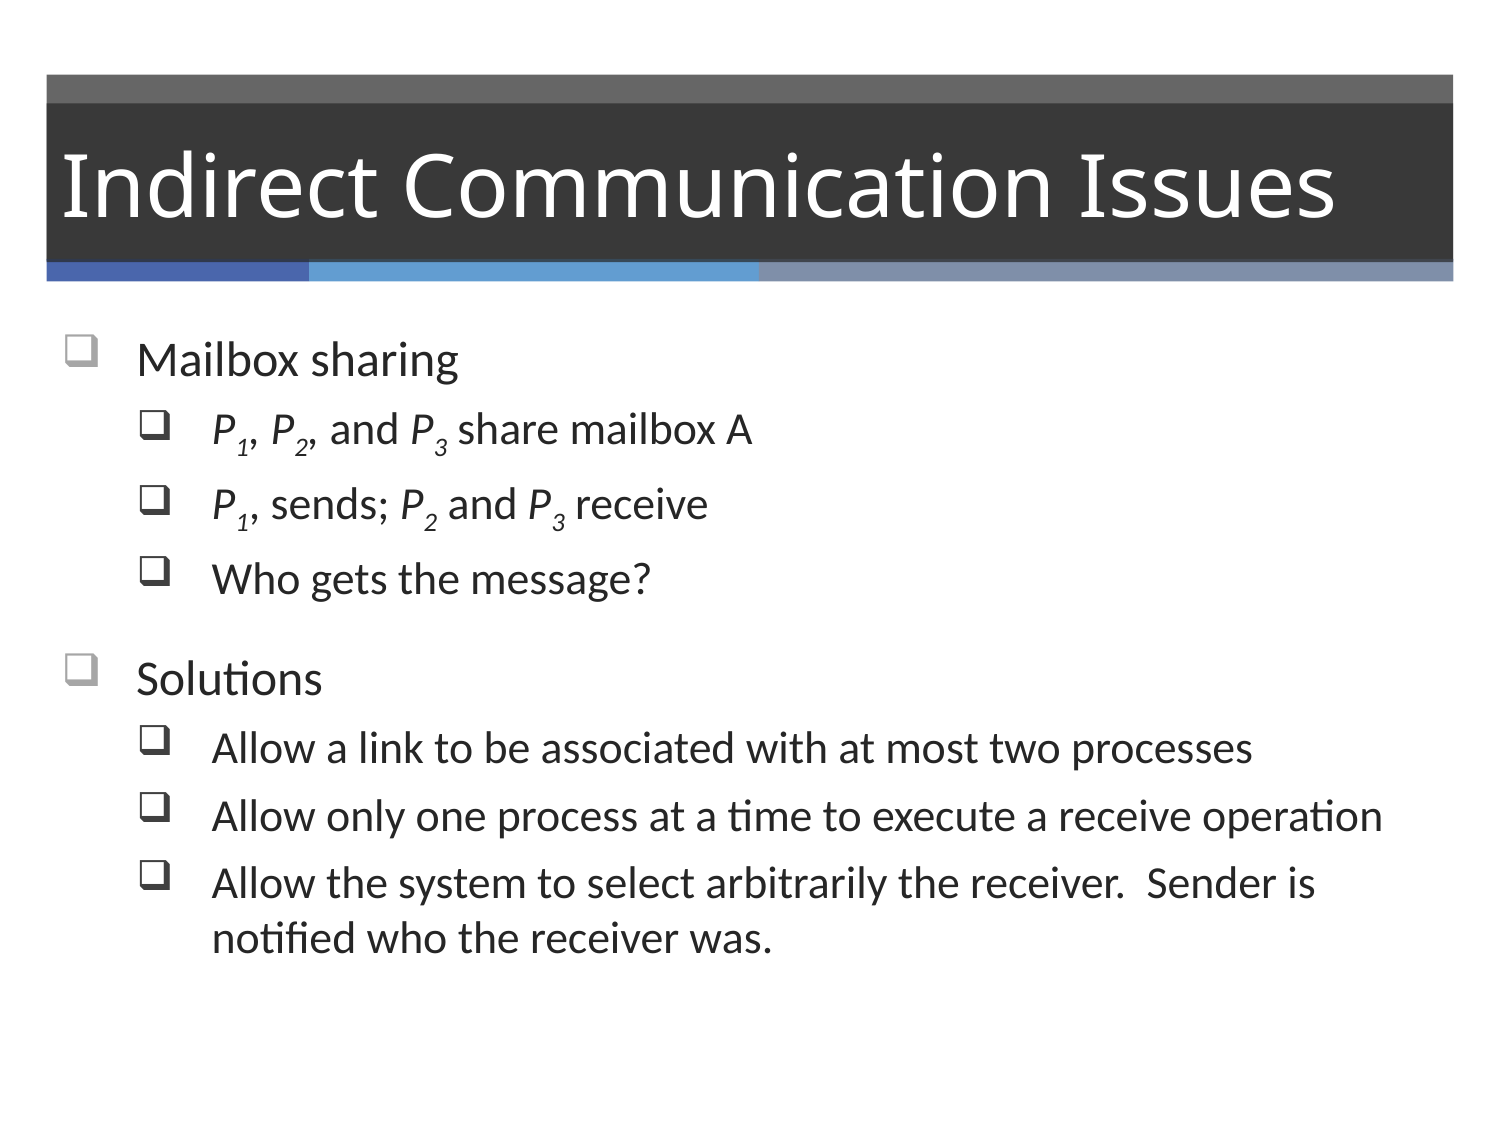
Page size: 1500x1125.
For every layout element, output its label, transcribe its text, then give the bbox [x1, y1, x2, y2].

title Indirect Communication Issues [46, 103, 1454, 263]
list Mailbox sharing P1, P2, and P3 share mailbox A P1, sends; P2 and P3 receive Who gets the message? Solutions Allow a link to be associated with at most two processes Allow only one process at a time to execute a receive operation Allow the system to select arbitrarily the receiver. Sender is notified who the receiver was. [46, 319, 1454, 975]
